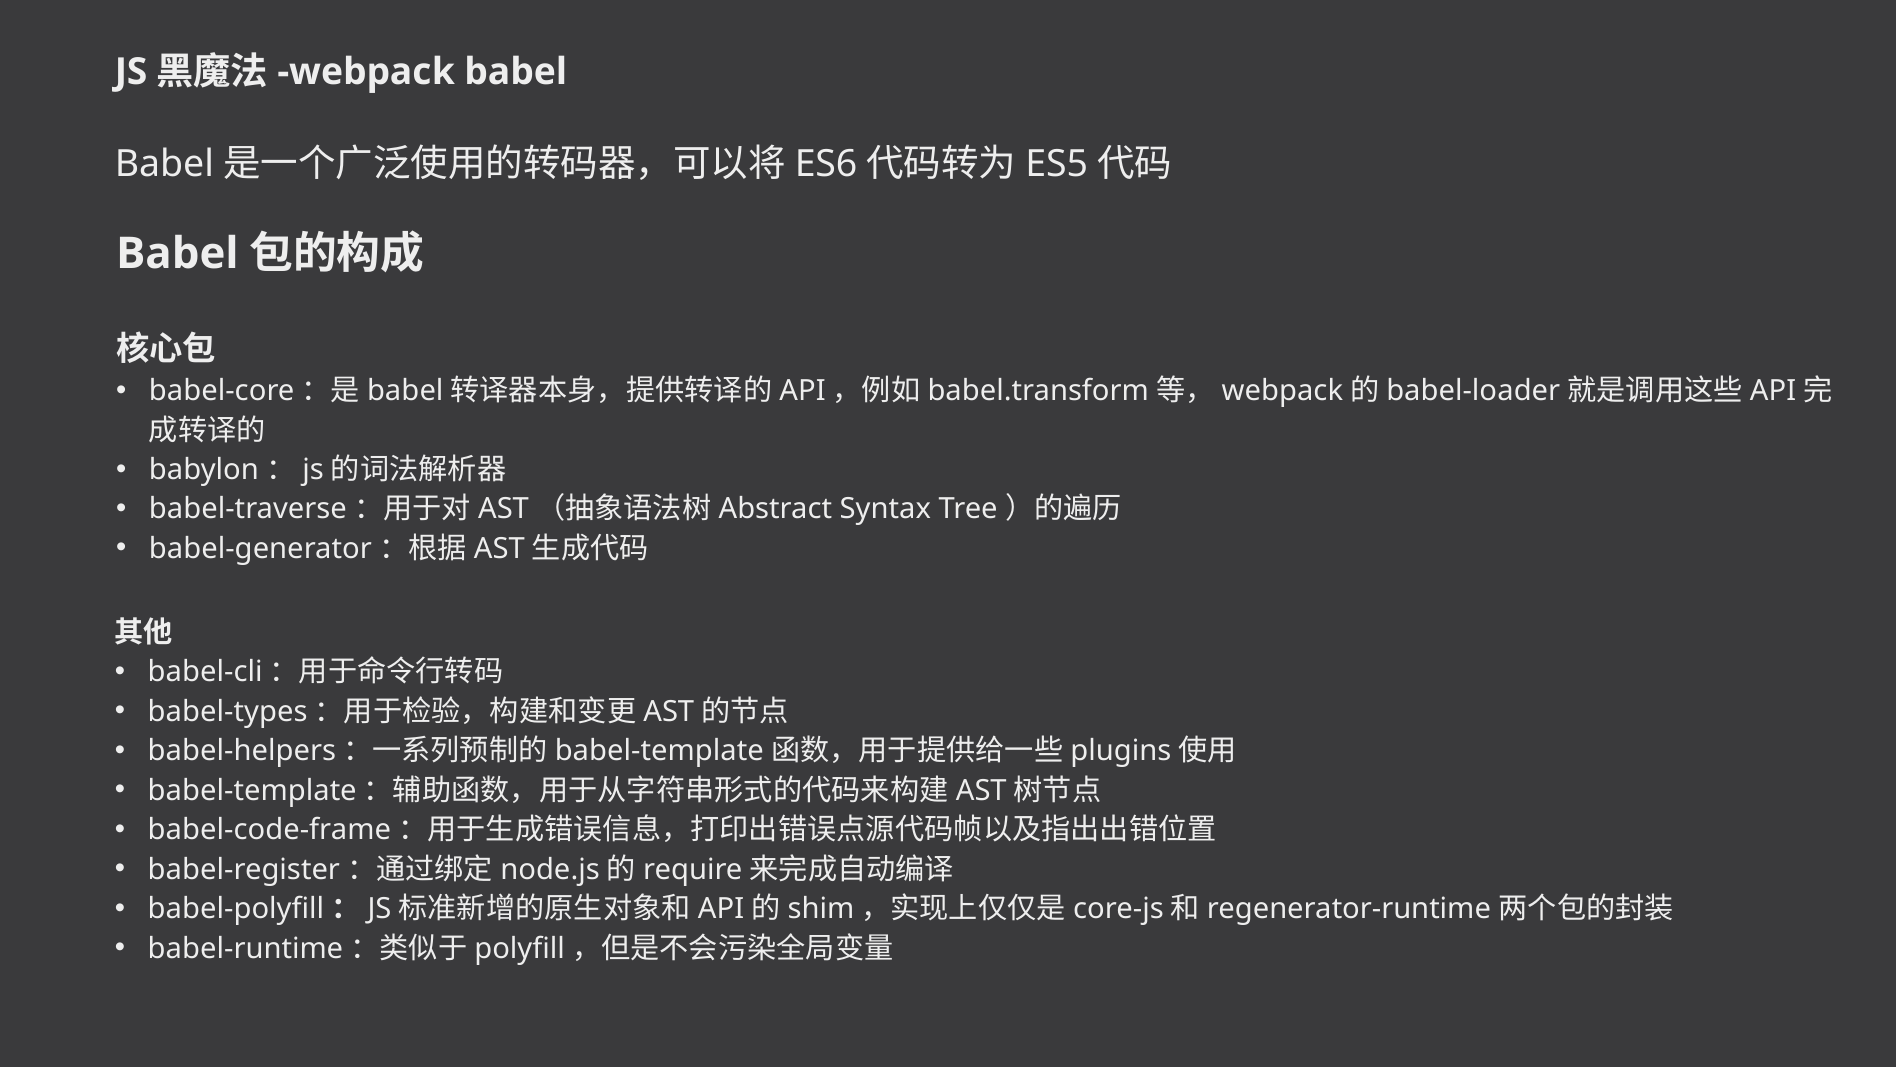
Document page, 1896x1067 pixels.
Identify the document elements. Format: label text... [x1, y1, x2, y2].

text_box Babel是一个广泛使用的转码器，可以将ES6代码转为ES5代码 [109, 131, 1310, 187]
text_box 其他 babel-cli：用于命令行转码 babel-types：用于检验，构建和变更AST的节点 babel-helpers：一系列预制的babel-template函数，用于提供给一些plugins使用 babel-template：辅助函数，用于从字符串形式的代码来构建AST树节点 babel-code-frame：用于生成错误信息，打印出错误点源代码帧以及指出出错位置 babel-register：通过绑定node.js的require来完成自动编译 babel-polyfill：JS标准新增的原生对象和API的shim，实现上仅仅是core-js和regenerator-runtime两个包的封装 babel-runtime：类似于polyfill，但是不会污染全局变量 [109, 606, 1838, 966]
text_box JS黑魔法-webpack babel [109, 39, 1193, 95]
text_box Babel包的构成 核心包 babel-core：是babel转译器本身，提供转译的API，例如babel.transform等，webpack的babel-loader就是调用这些API完成转译的 babylon：js的词法解析器 babel-traverse：用于对AST（抽象语法树Abstract Syntax Tree）的遍历 babel-generator：根据AST生成代码 [110, 215, 1850, 567]
